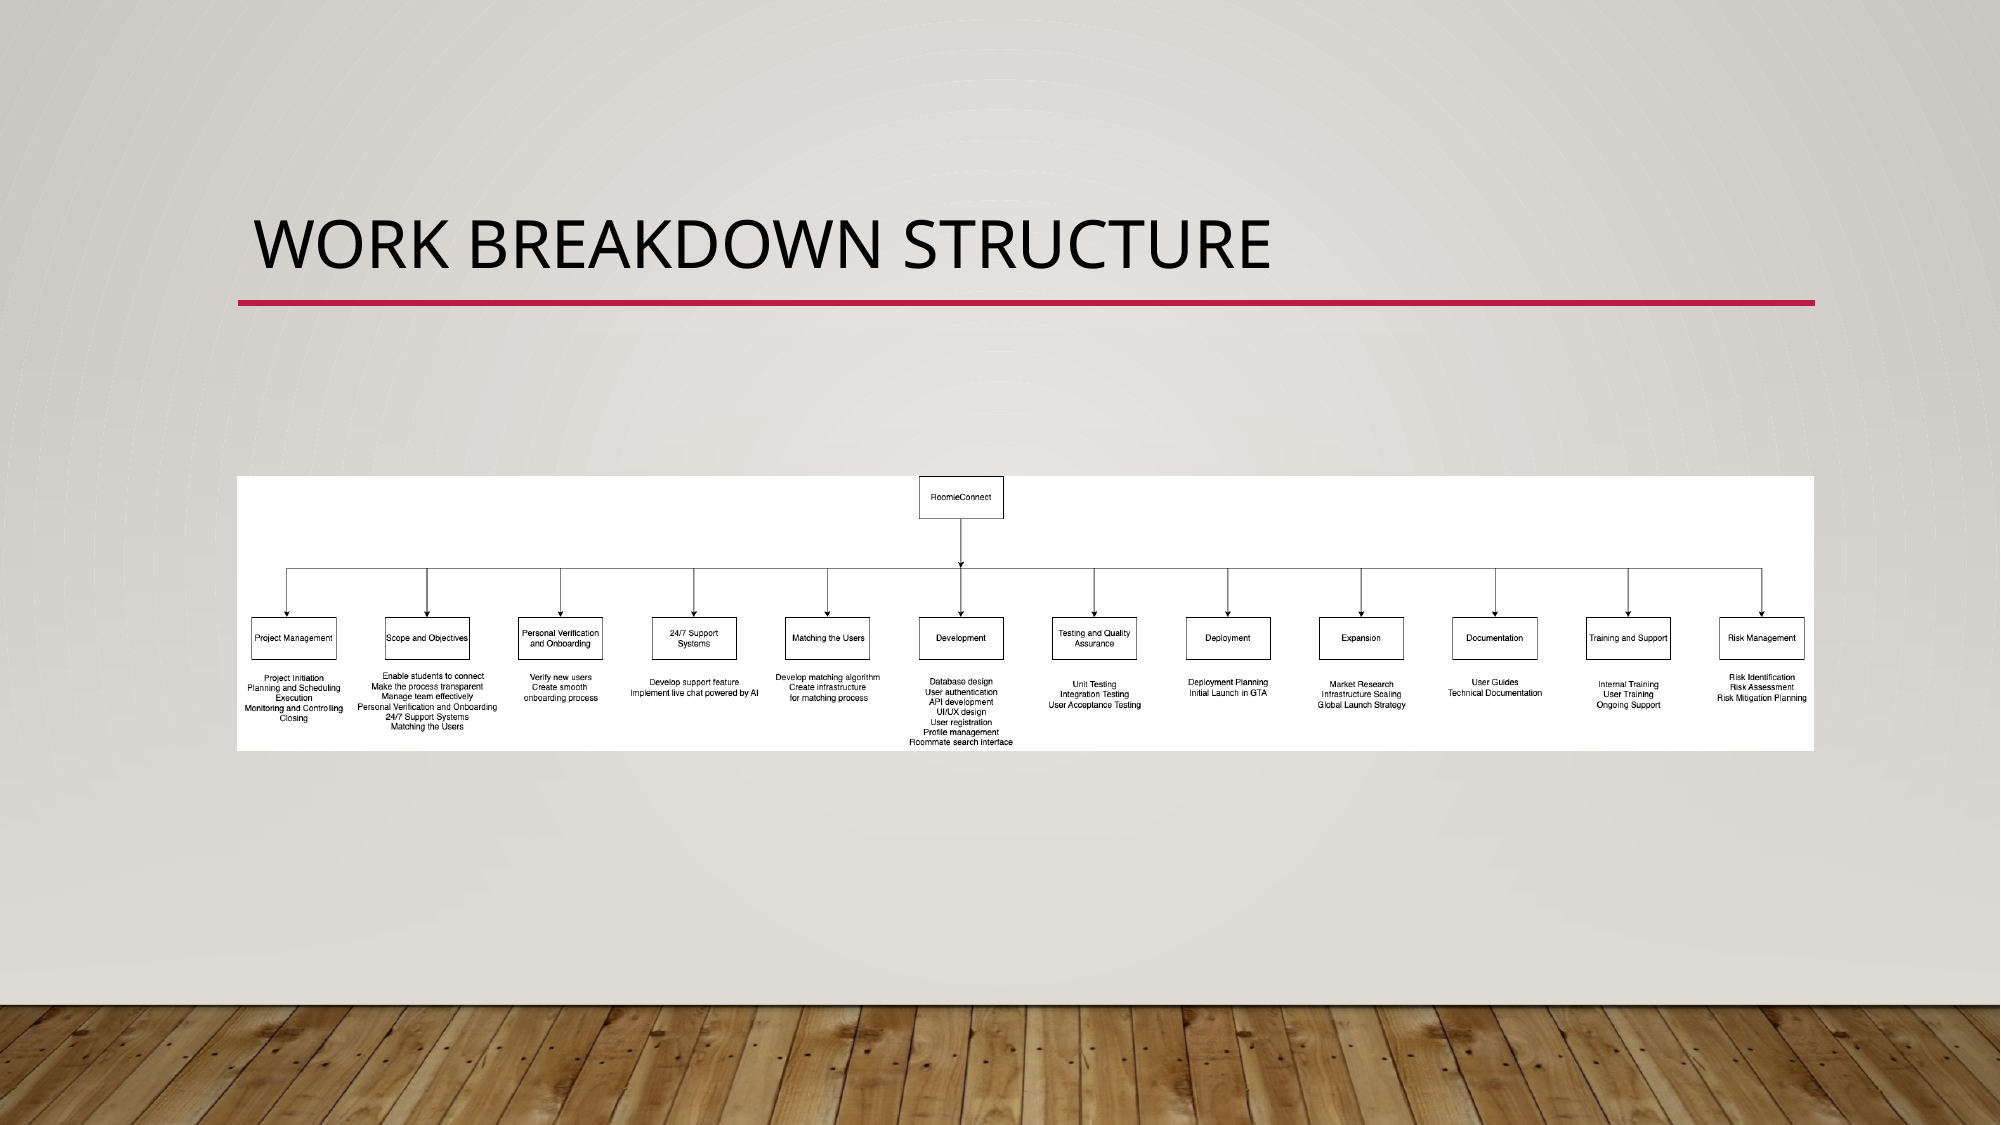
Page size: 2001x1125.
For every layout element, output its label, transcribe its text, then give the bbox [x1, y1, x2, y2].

title Work Breakdown Structure [238, 131, 1814, 305]
picture [0, 1005, 2000, 1125]
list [237, 476, 1814, 751]
